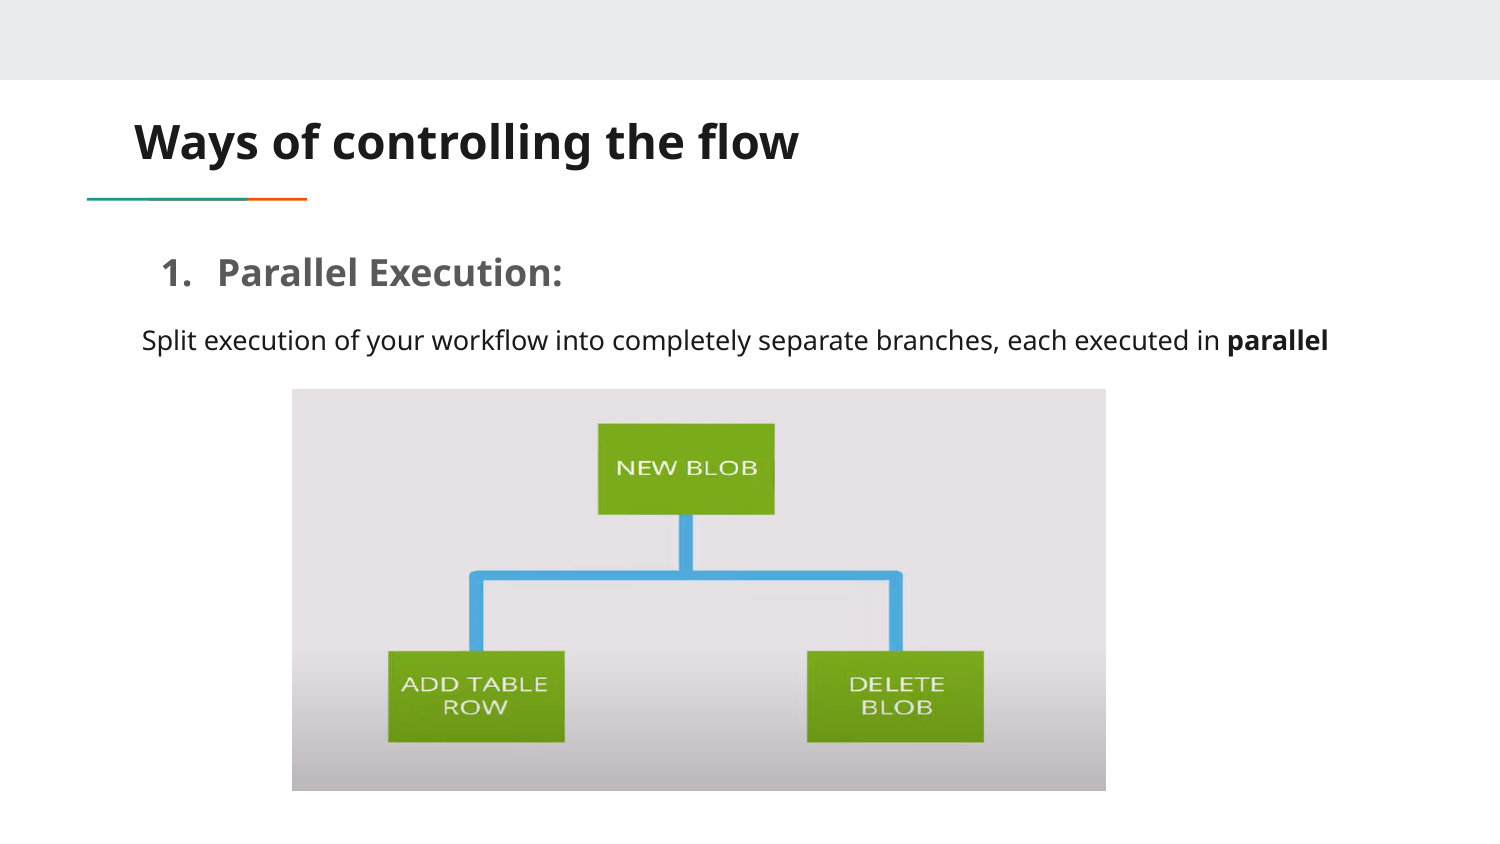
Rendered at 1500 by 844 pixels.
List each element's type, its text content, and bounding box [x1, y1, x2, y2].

list Parallel Execution: Split execution of your workflow into completely separate branches, each executed in parallel [126, 226, 1389, 598]
title Ways of controlling the flow [119, 97, 1381, 186]
picture [292, 389, 1107, 791]
